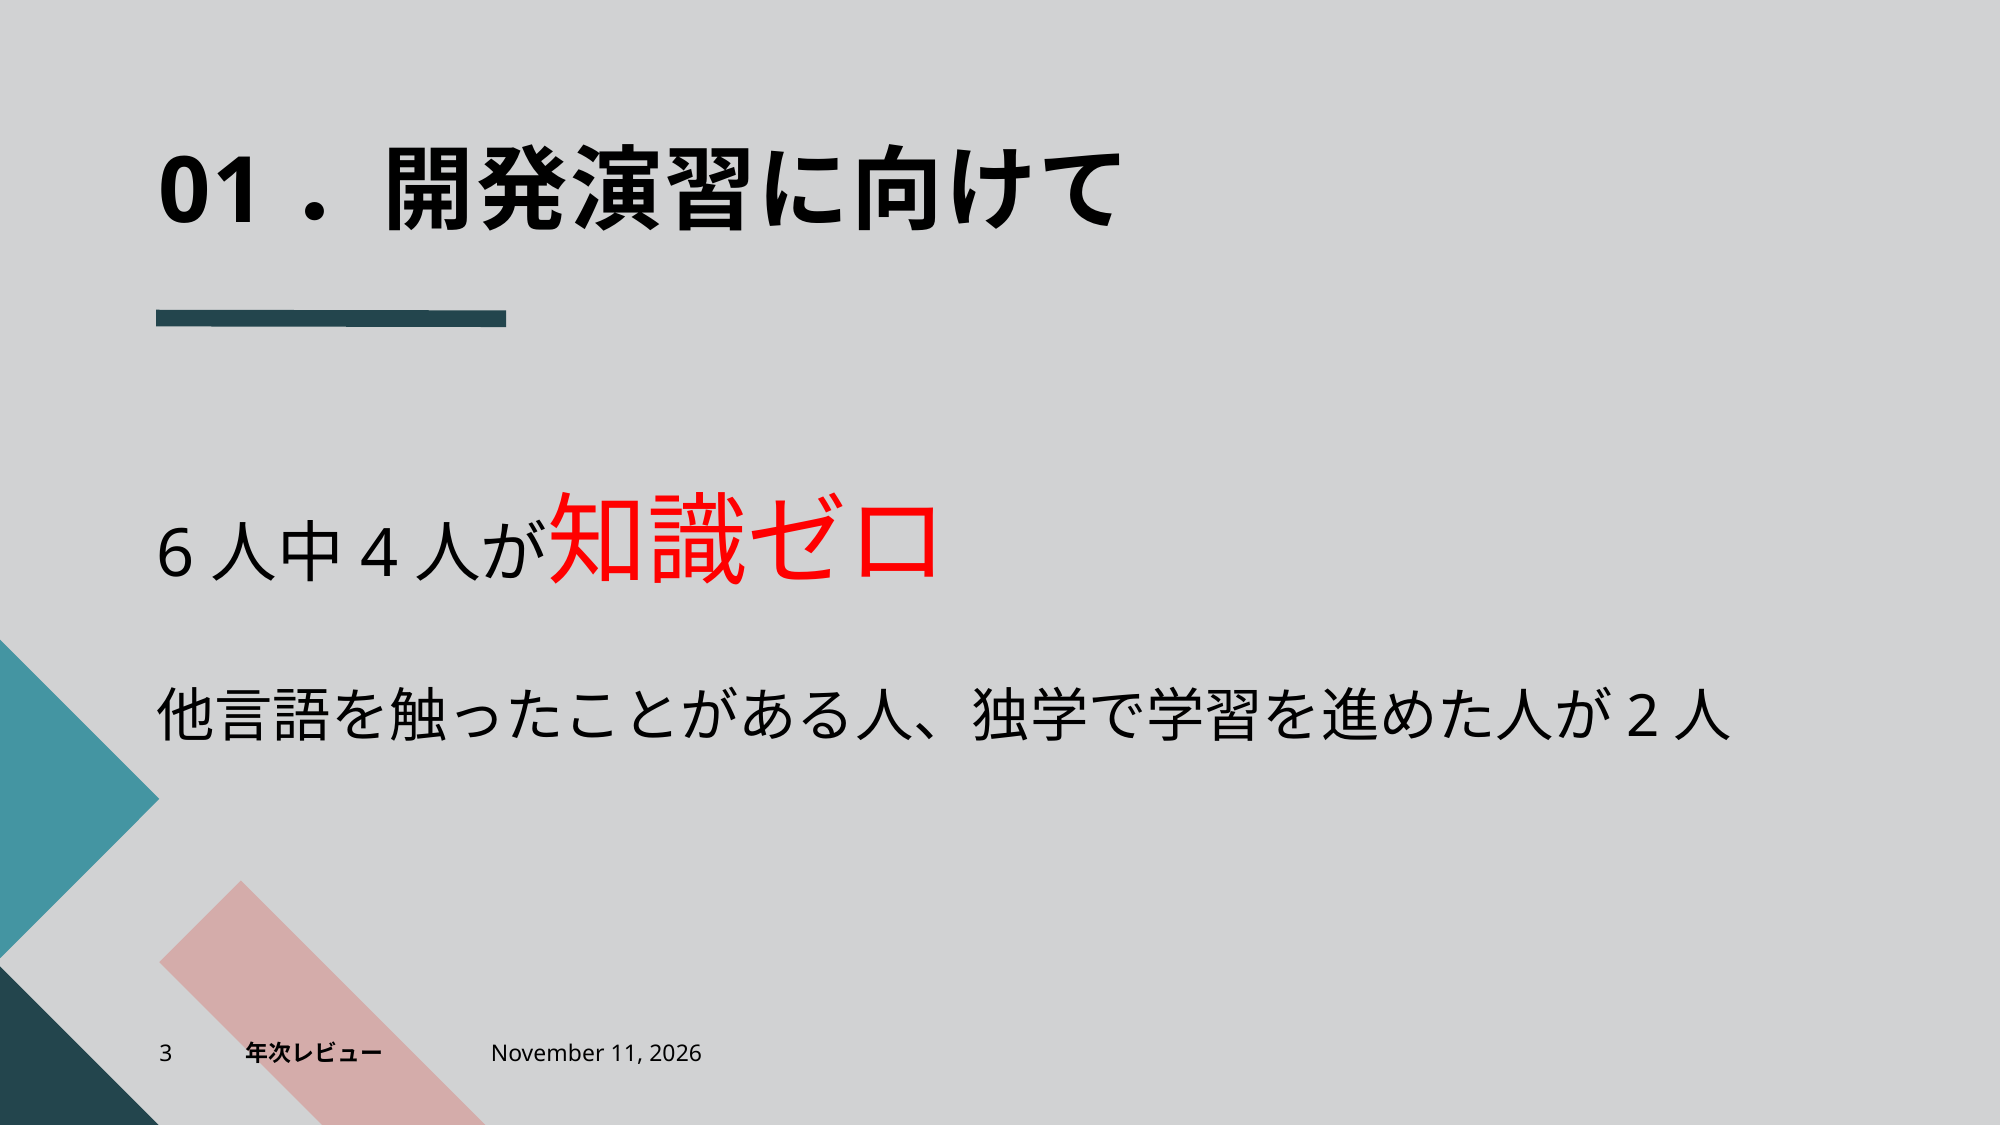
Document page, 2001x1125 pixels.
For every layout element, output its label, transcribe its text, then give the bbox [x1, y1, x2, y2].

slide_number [491, 1038, 707, 1080]
title 01．開発演習に向けて [158, 68, 1196, 243]
list 6人中4人が知識ゼロ 他言語を触ったことがある人、独学で学習を進めた人が2人 [156, 375, 1810, 1002]
footer 年次レビュー [246, 1038, 491, 1080]
slide_number 3 [159, 1038, 246, 1080]
